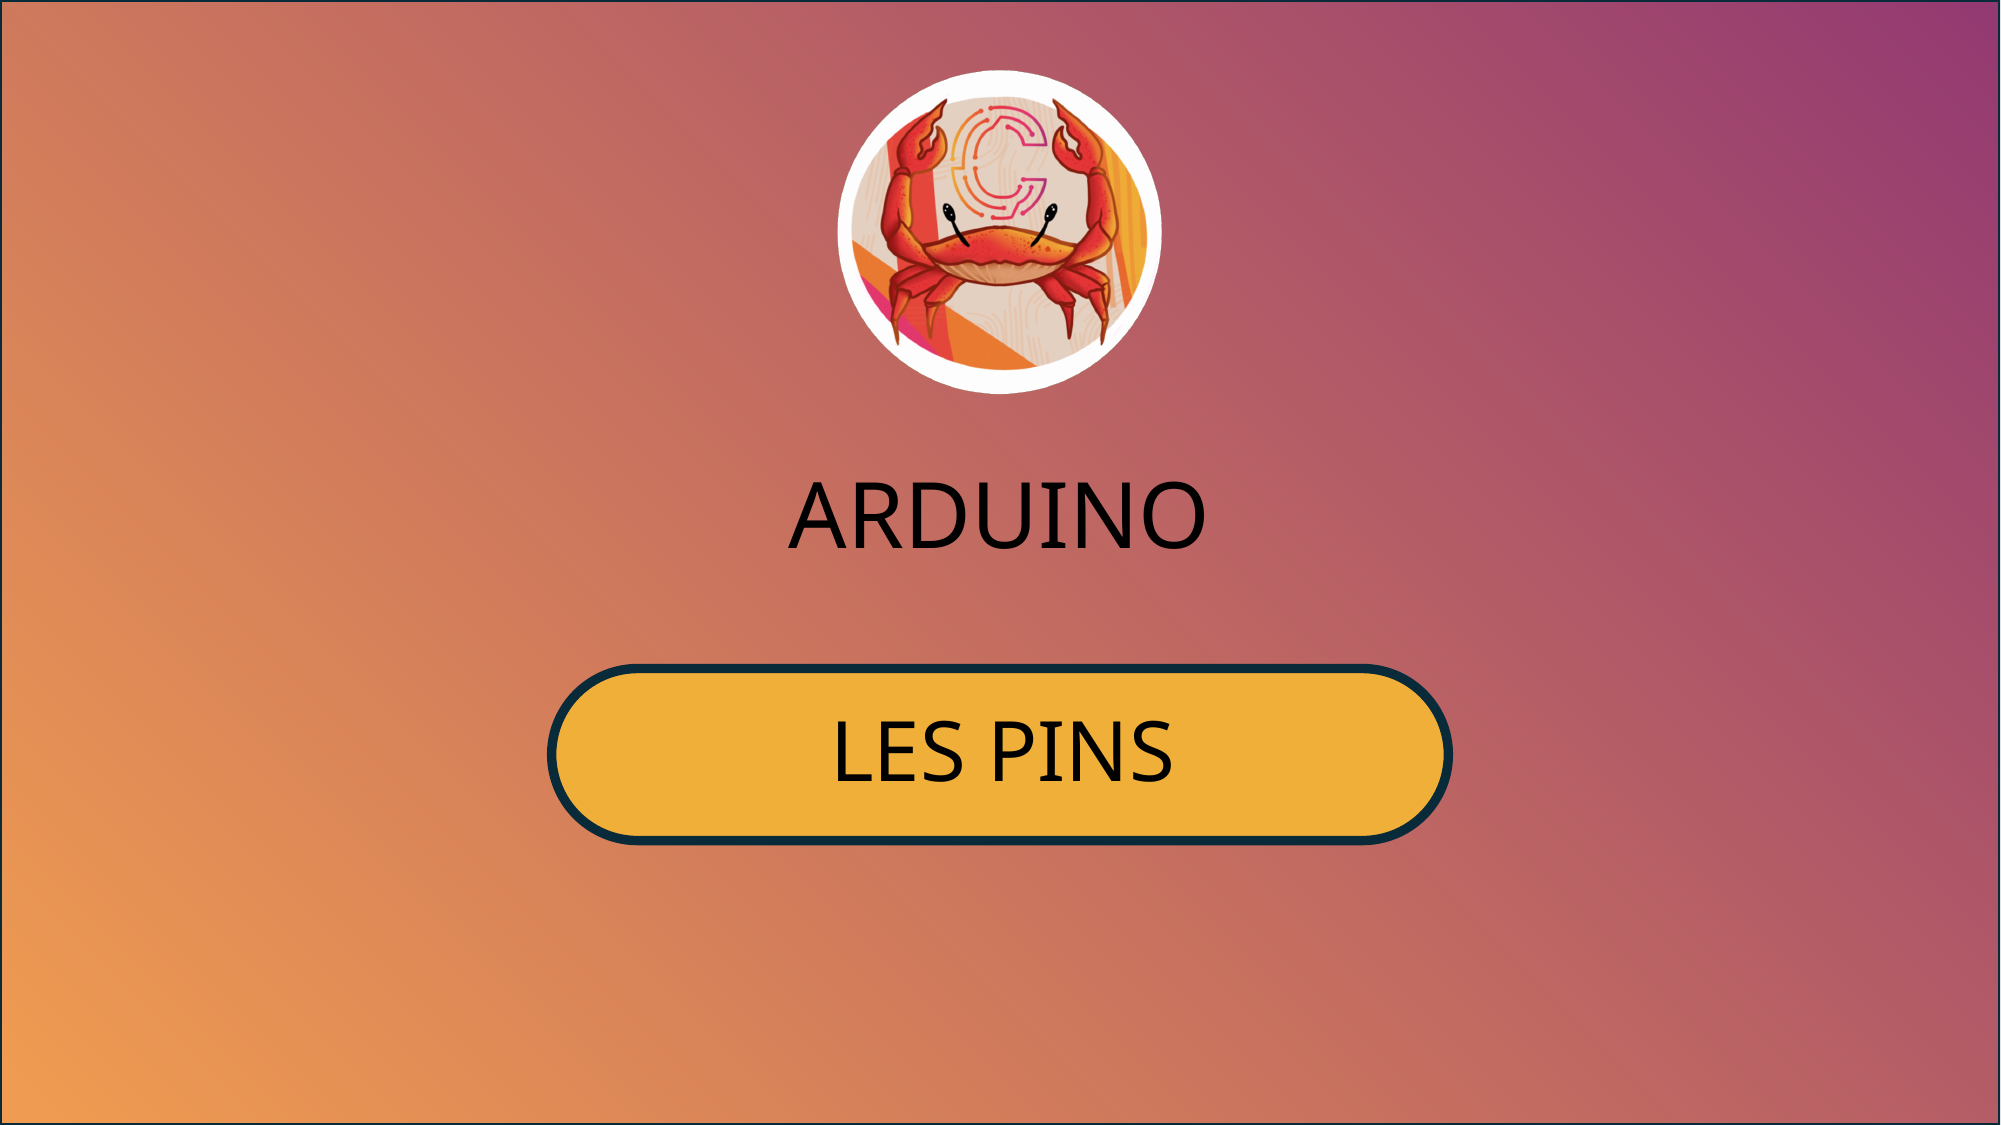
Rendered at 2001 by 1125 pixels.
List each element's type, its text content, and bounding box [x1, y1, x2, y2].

picture [835, 70, 1164, 396]
subtitle LES PINS [623, 671, 1382, 838]
